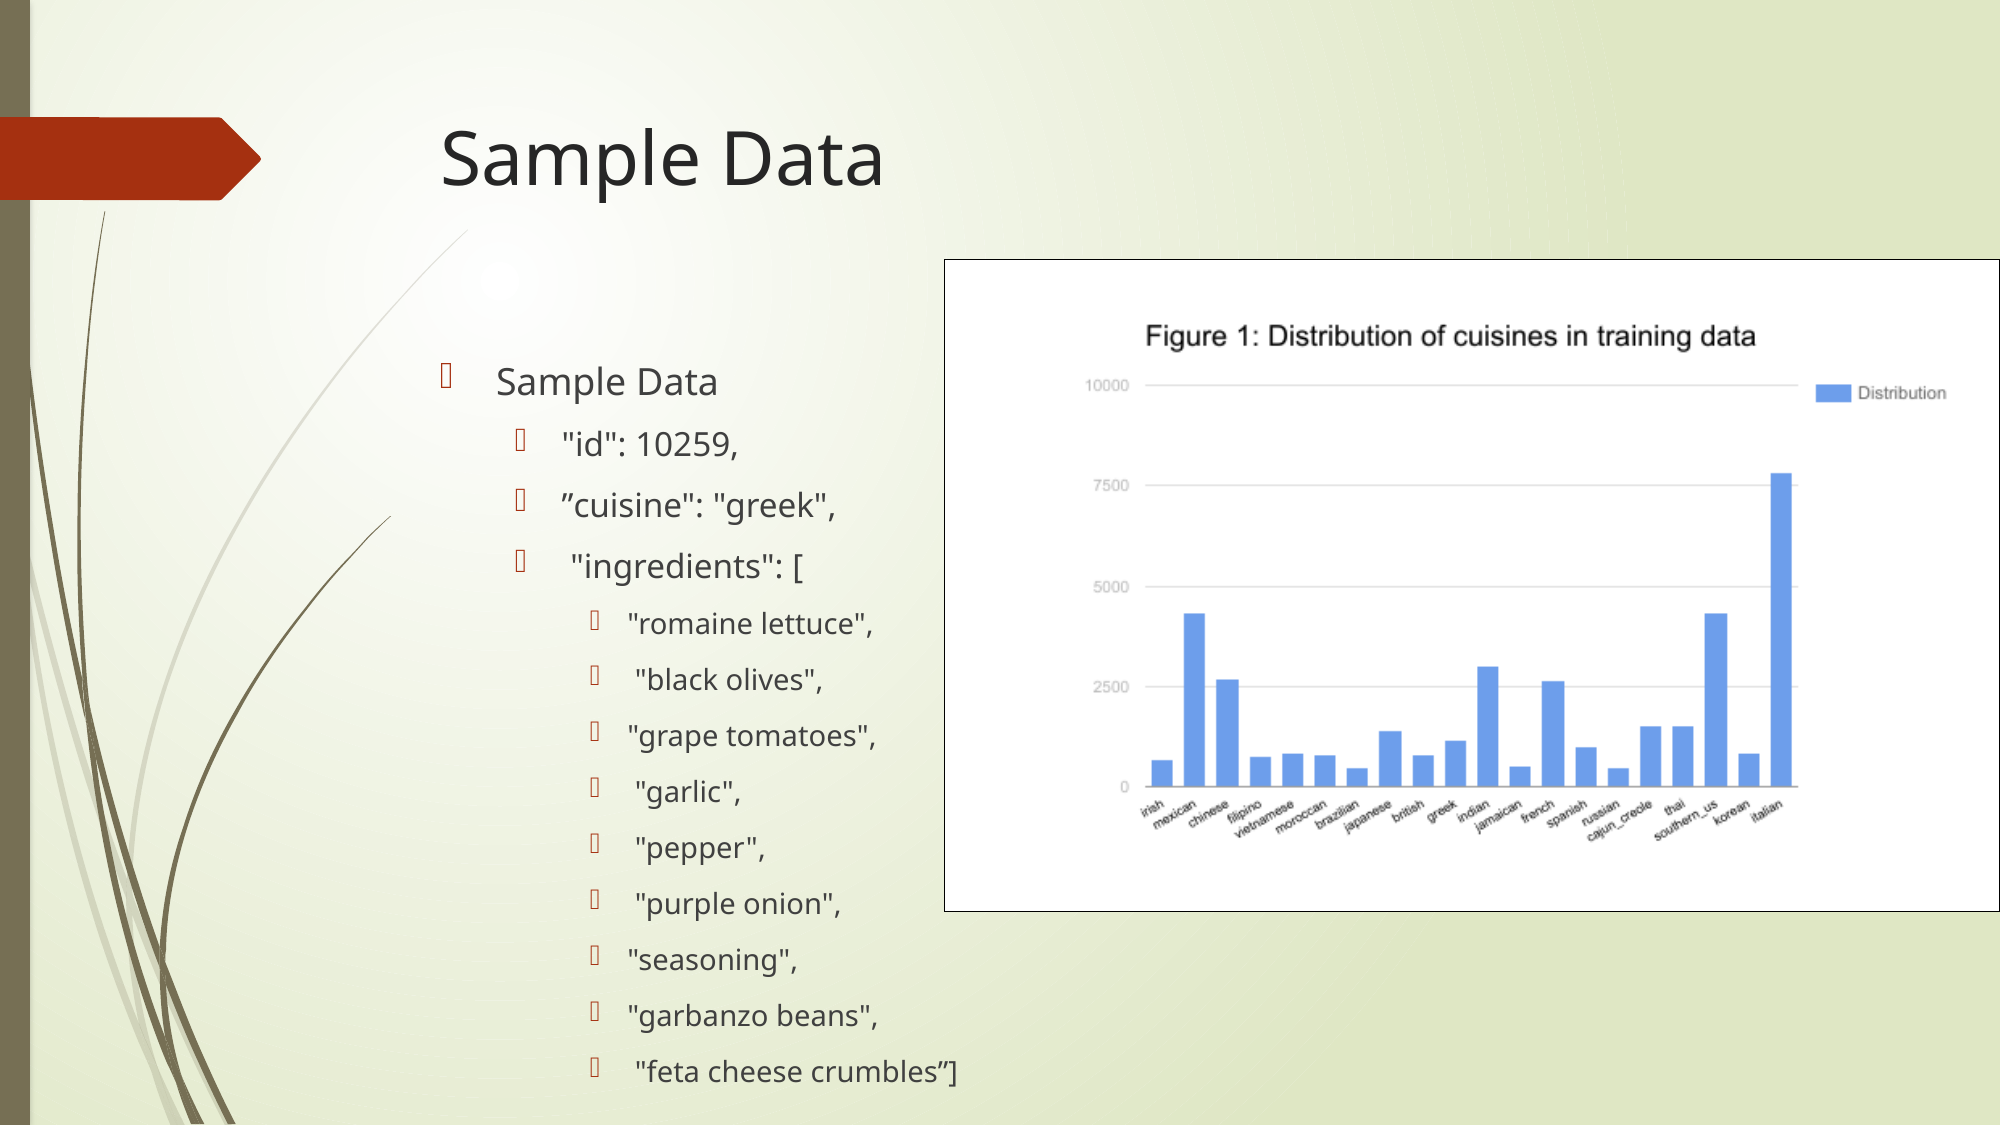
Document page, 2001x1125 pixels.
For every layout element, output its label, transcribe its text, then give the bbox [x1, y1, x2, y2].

title Sample Data [425, 102, 1888, 313]
list Sample Data "id": 10259, ”cuisine": "greek", "ingredients": [ "romaine lettuce", "black olives", "grape tomatoes", "garlic", "pepper", "purple onion", "seasoning", "garbanzo beans", "feta cheese crumbles”] [424, 350, 1888, 1125]
picture [943, 259, 2000, 912]
